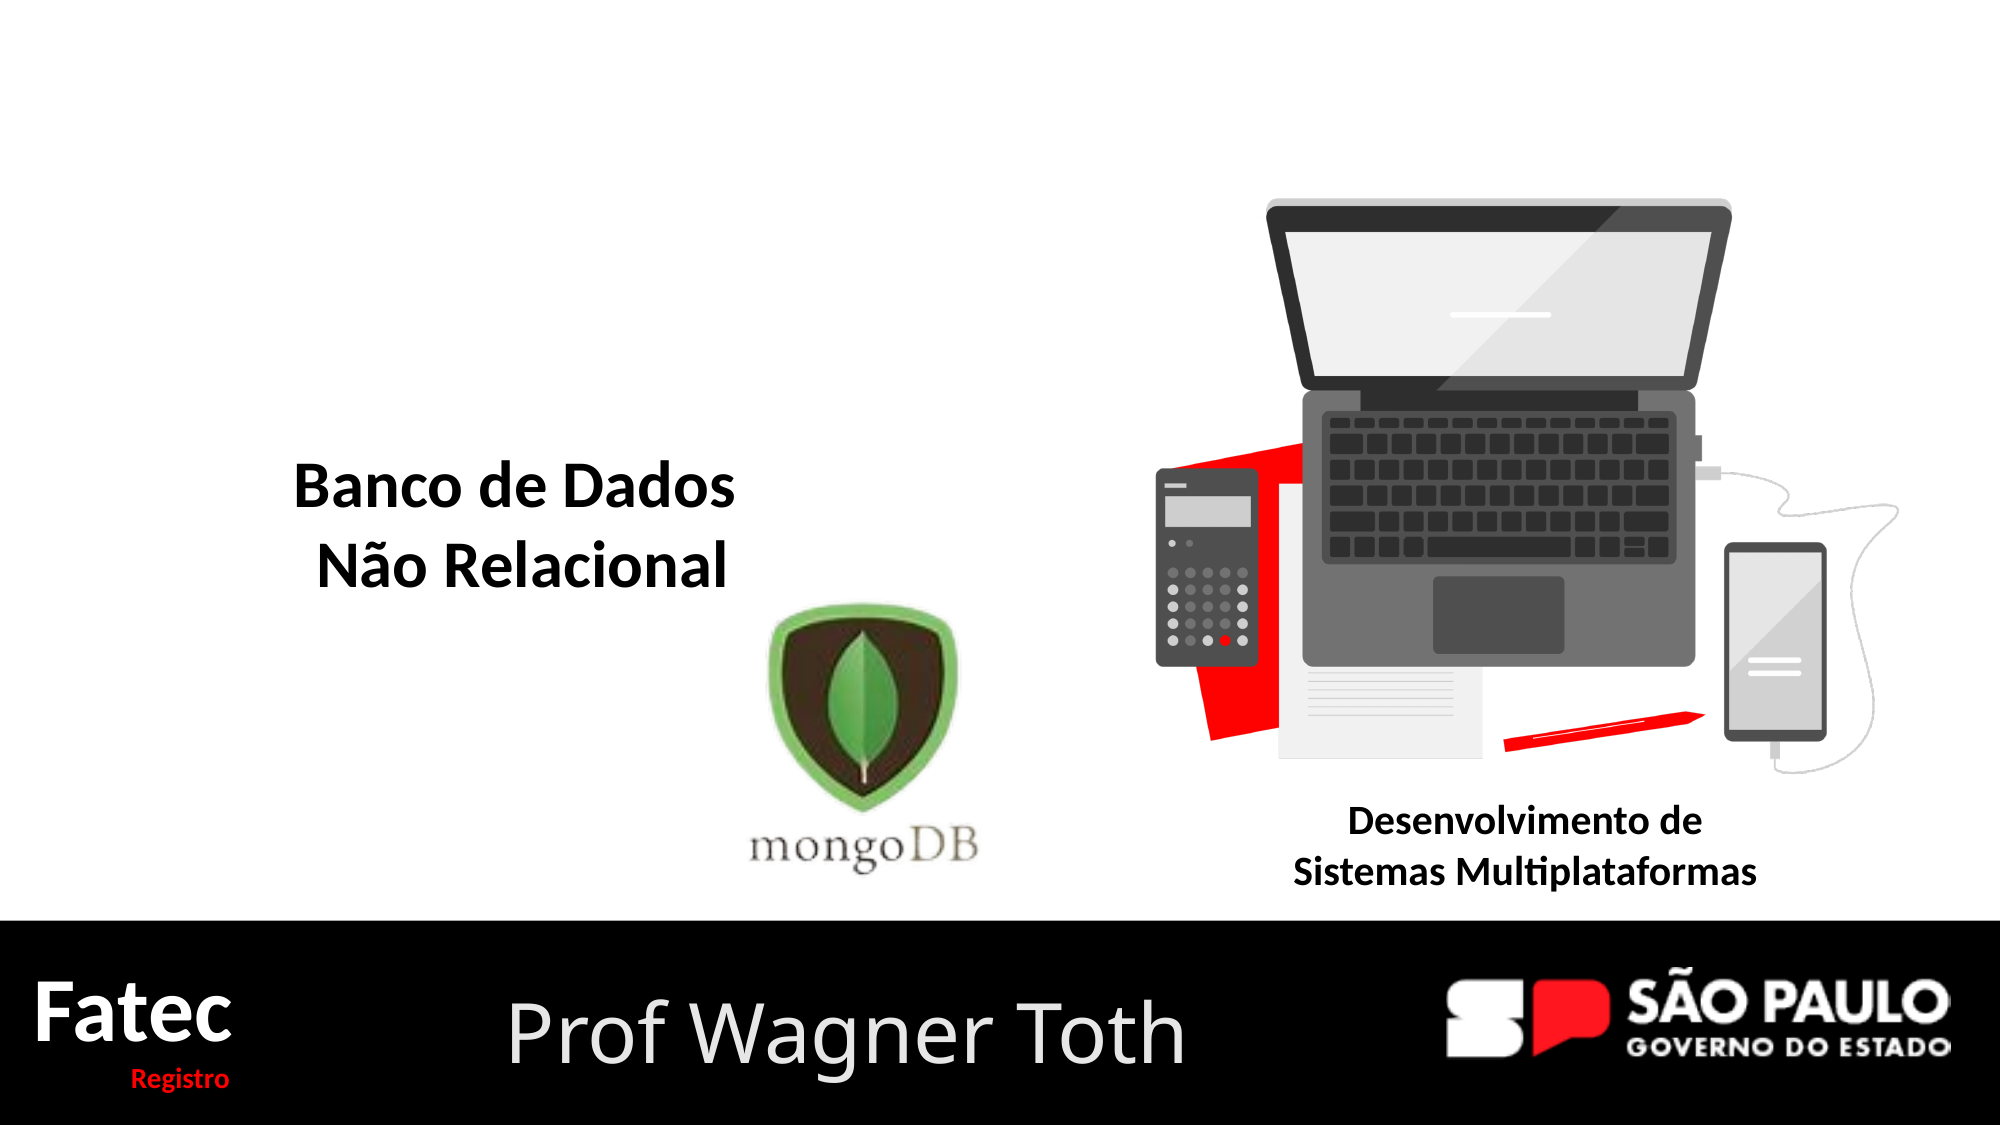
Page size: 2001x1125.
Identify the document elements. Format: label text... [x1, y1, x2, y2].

text_box Banco de Dados Não Relacional [146, 433, 899, 609]
picture [602, 36, 1968, 1000]
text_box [0, 920, 2000, 1125]
